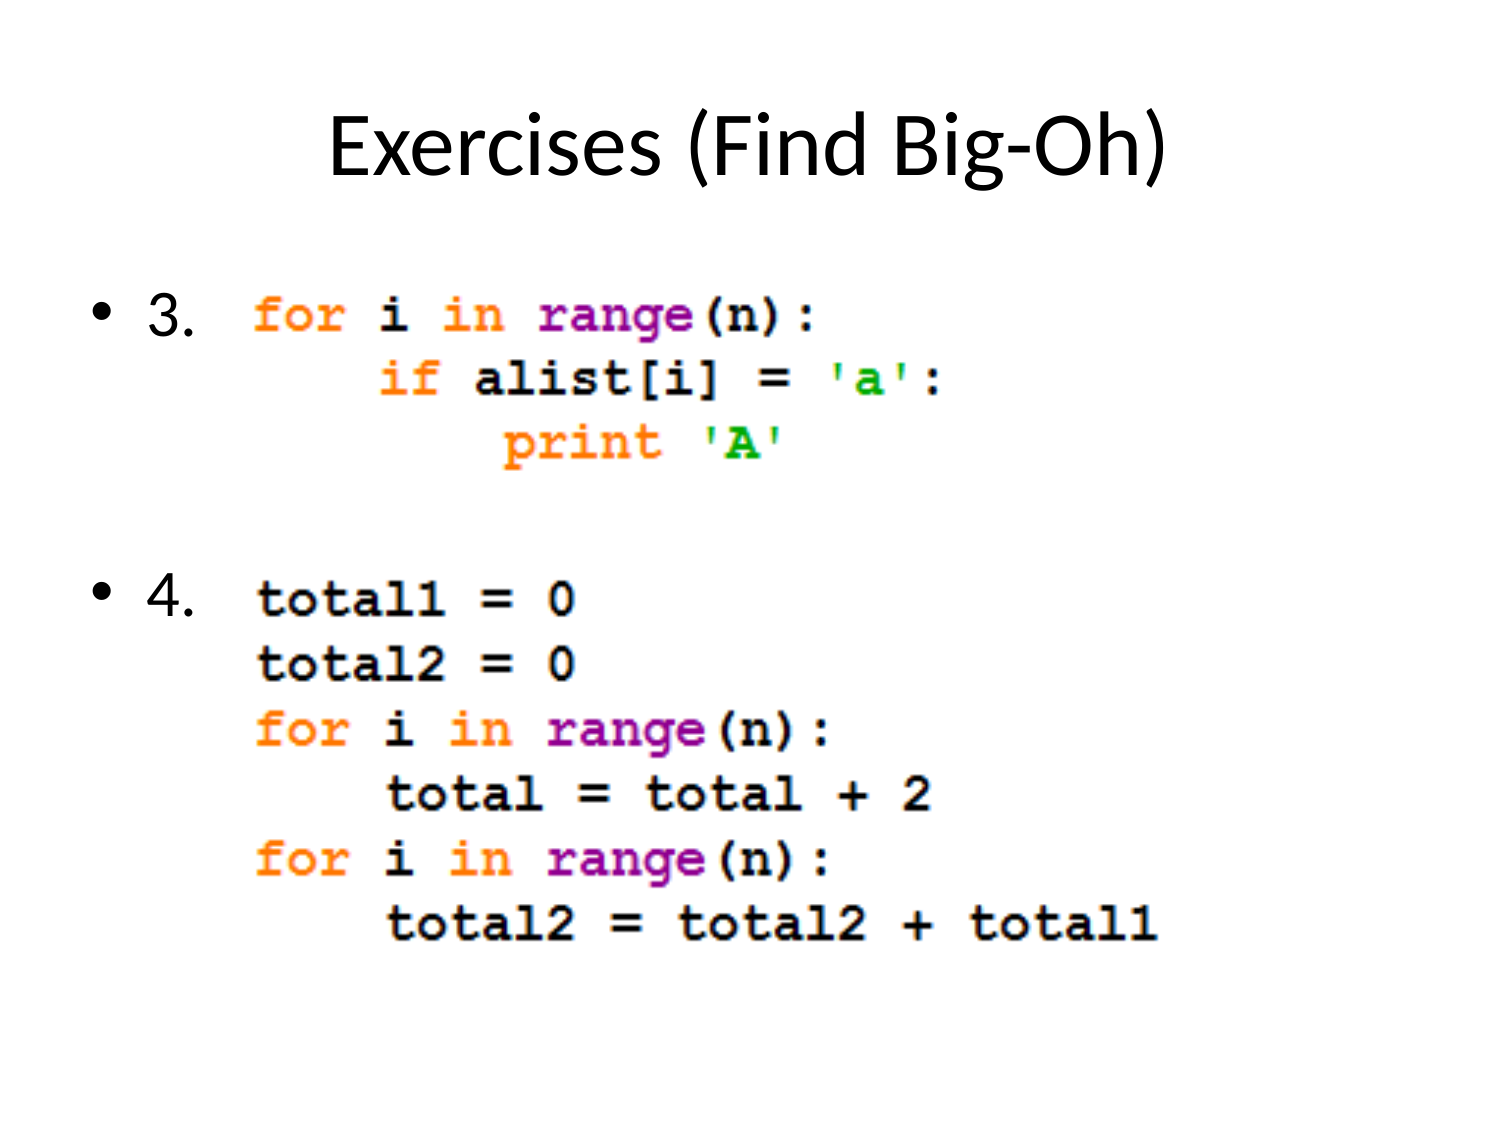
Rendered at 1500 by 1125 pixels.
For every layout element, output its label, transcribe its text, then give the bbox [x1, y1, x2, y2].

picture [249, 277, 976, 497]
title Exercises (Find Big-Oh) [75, 45, 1425, 233]
picture [249, 567, 1188, 959]
list 3. 4. [75, 262, 1425, 1005]
